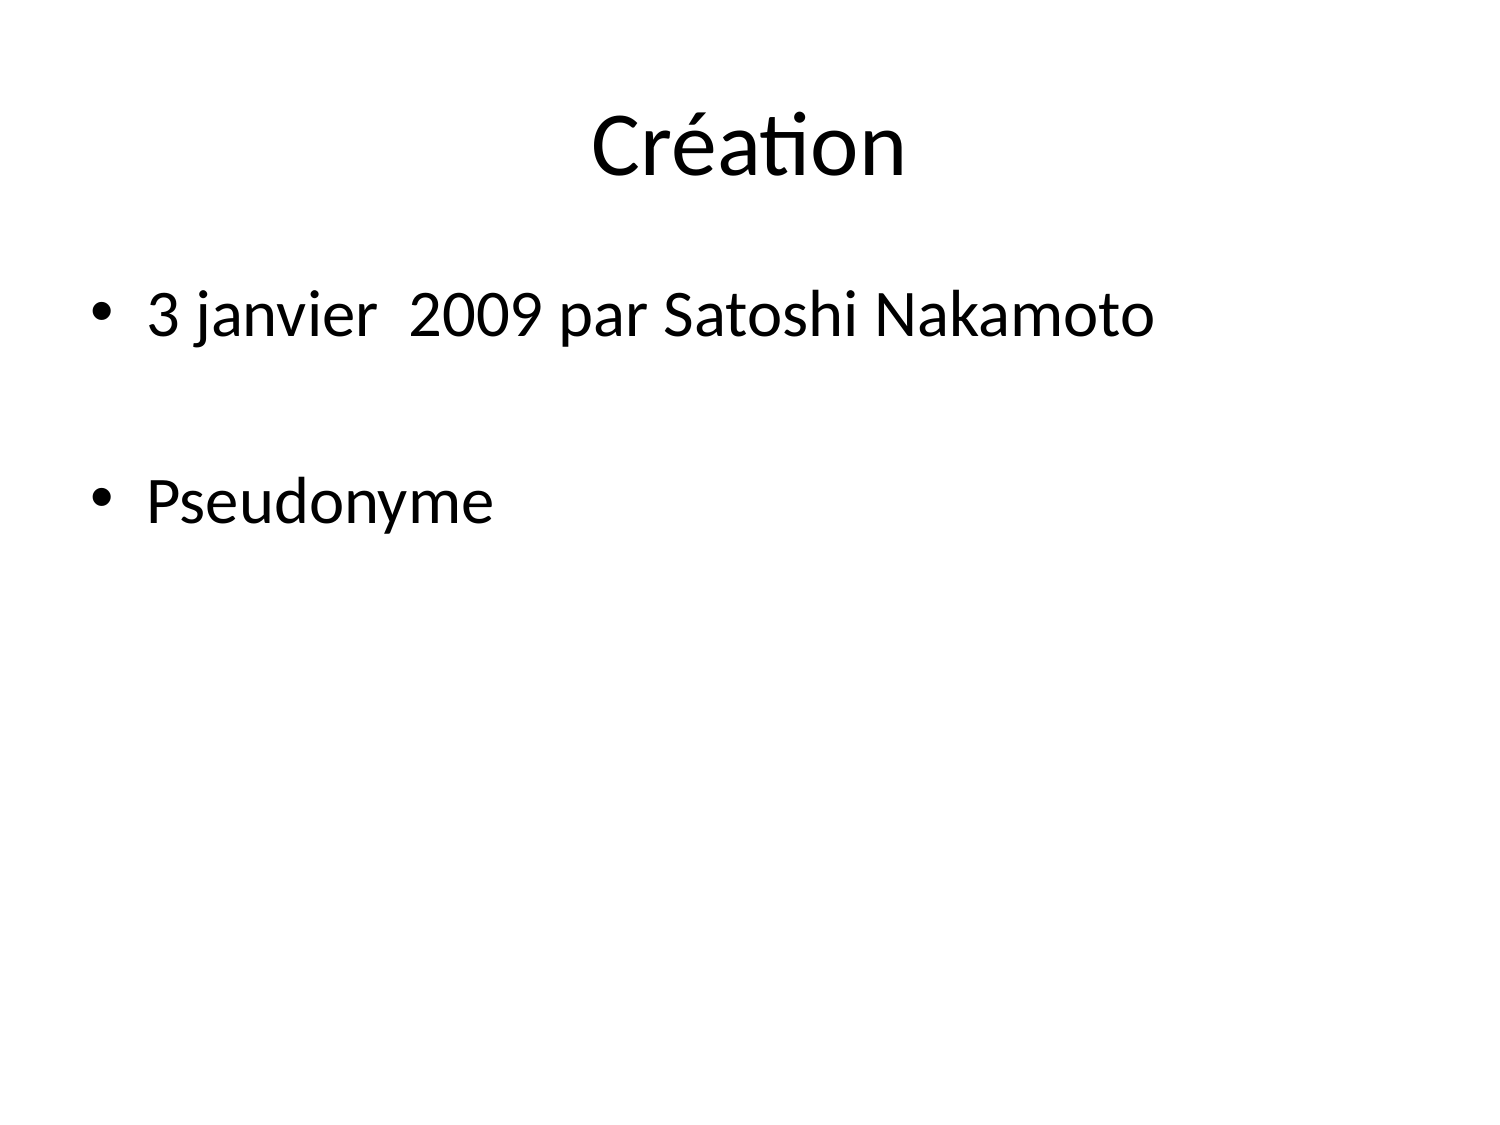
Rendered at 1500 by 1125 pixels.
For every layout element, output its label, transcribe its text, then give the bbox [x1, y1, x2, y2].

title Création [75, 45, 1425, 233]
list 3 janvier 2009 par Satoshi Nakamoto Pseudonyme [75, 262, 1425, 1005]
